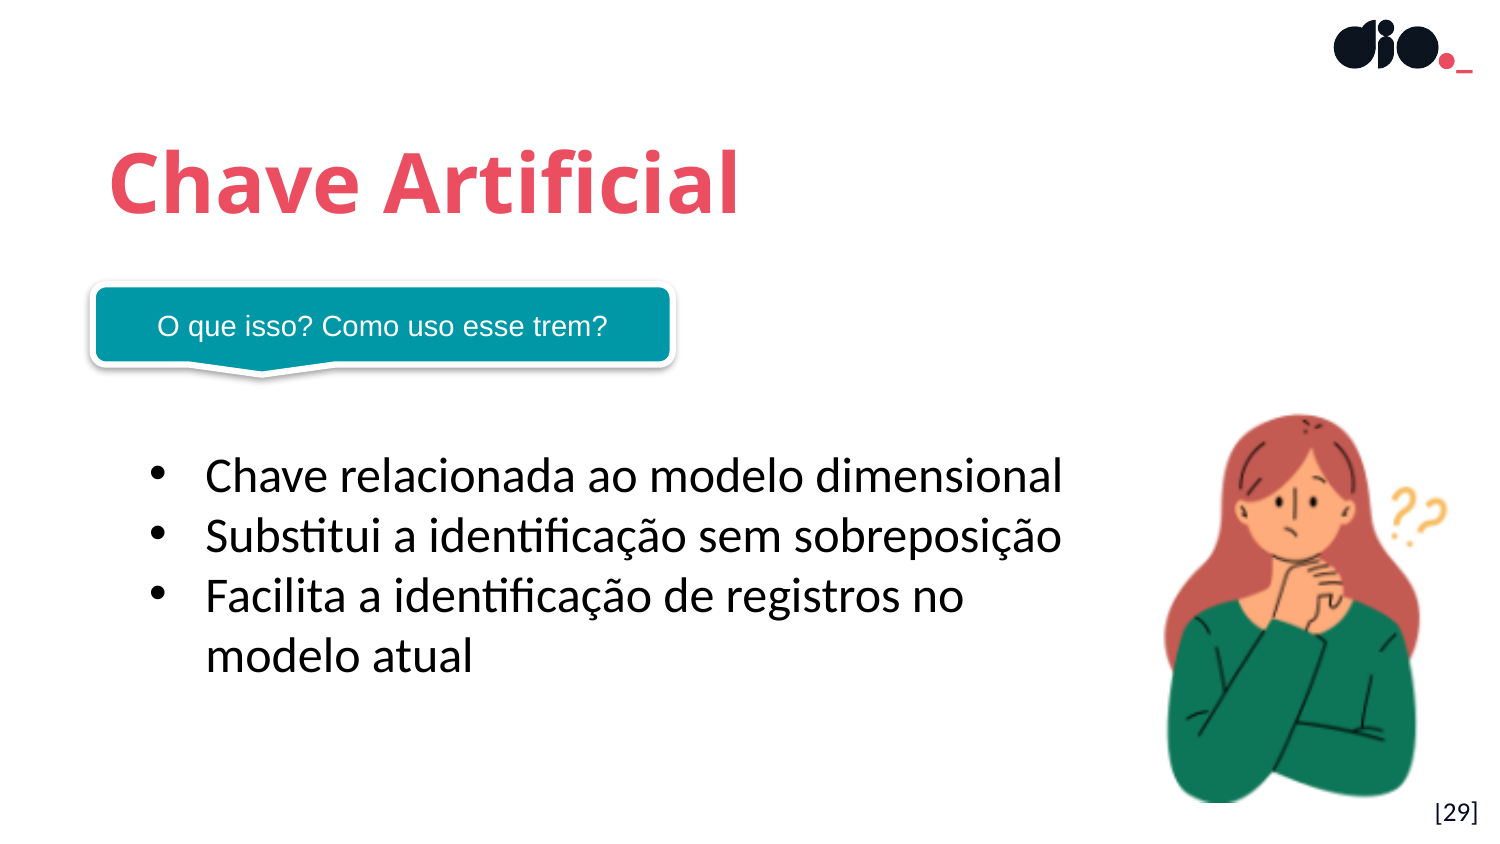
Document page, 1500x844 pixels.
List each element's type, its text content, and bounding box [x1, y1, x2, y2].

text_box O que isso? Como uso esse trem? [89, 281, 676, 378]
picture [1333, 19, 1473, 74]
slide_number [29] [1403, 779, 1494, 844]
text_box Chave Artificial [92, 104, 1408, 243]
text_box Chave relacionada ao modelo dimensional Substitui a identificação sem sobreposição Facilita a identificação de registros no modelo atual [121, 405, 1083, 719]
picture [1147, 398, 1463, 803]
